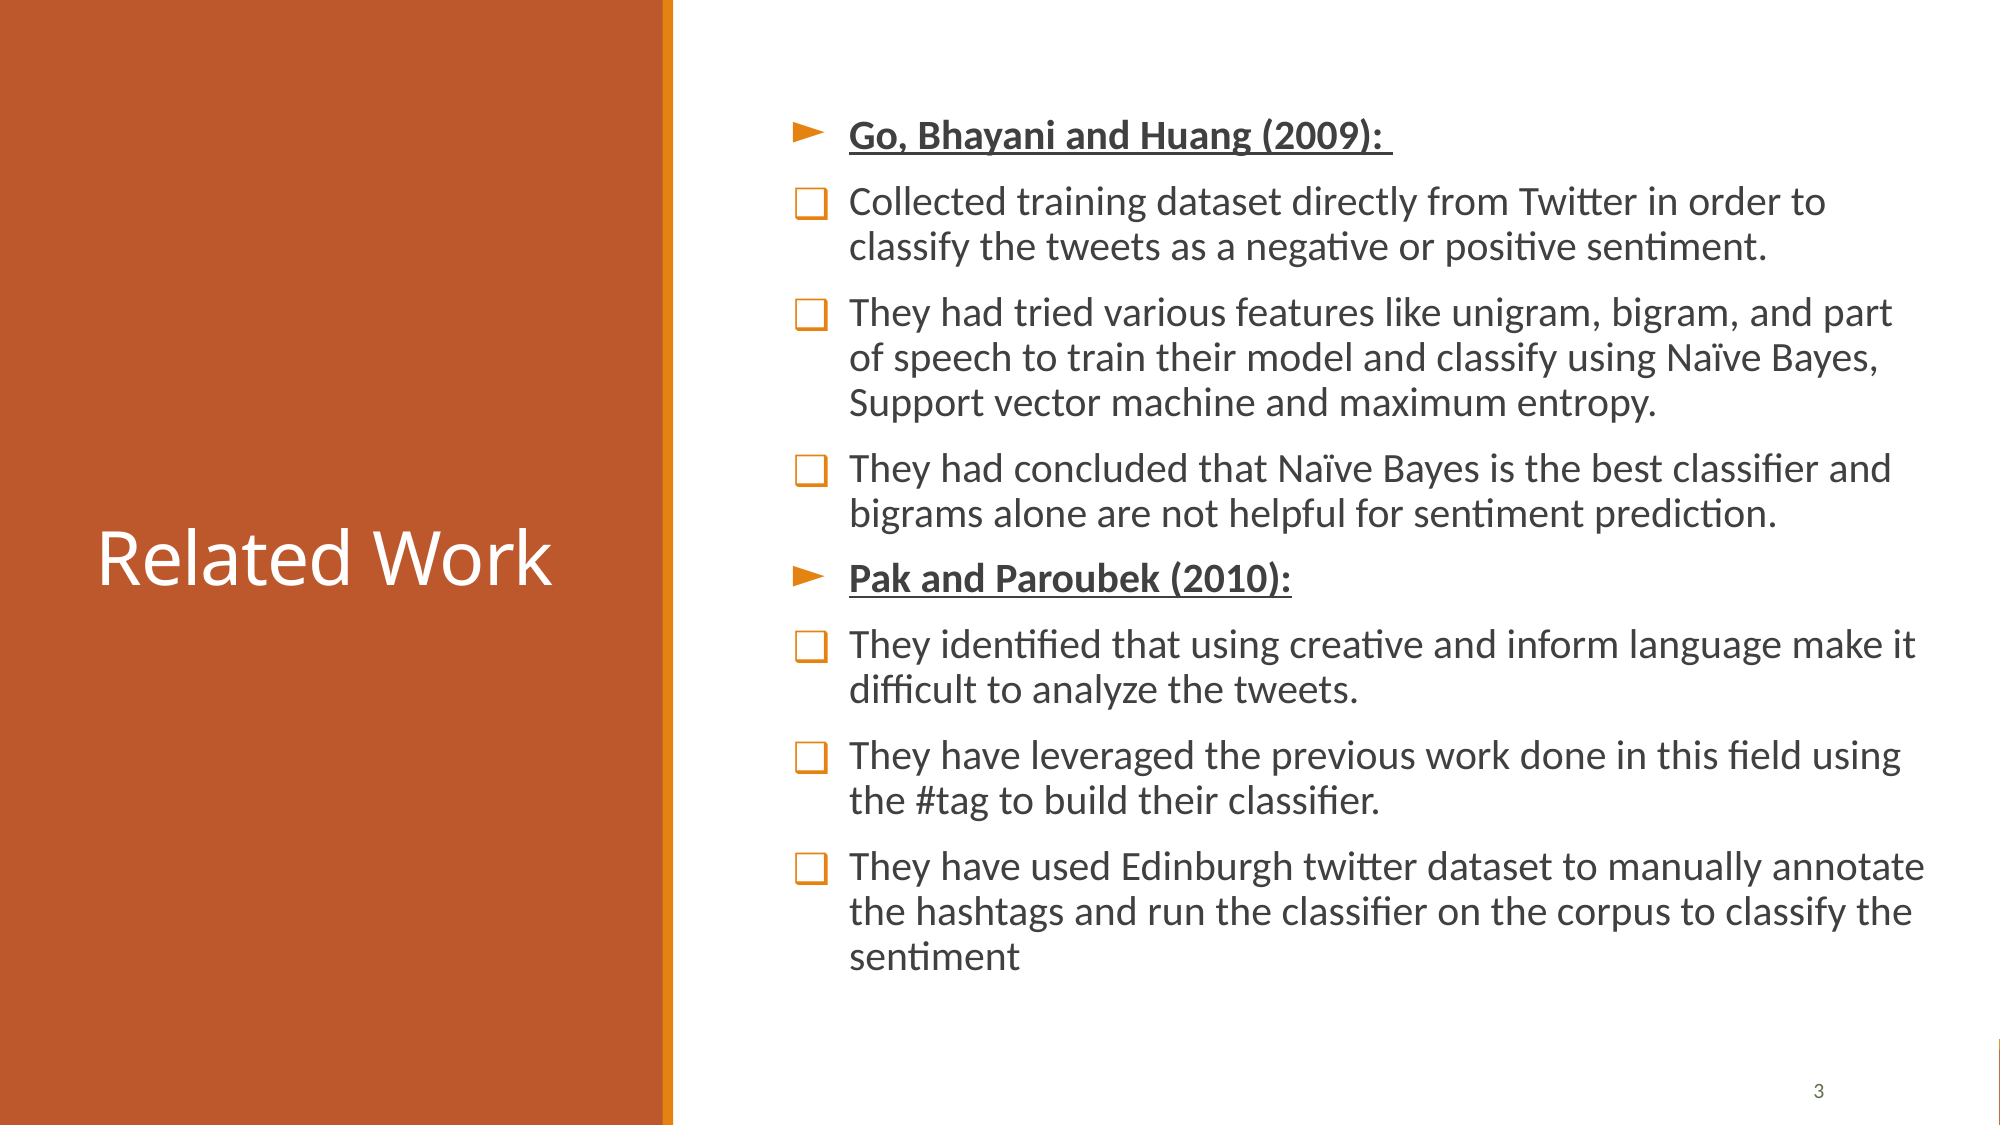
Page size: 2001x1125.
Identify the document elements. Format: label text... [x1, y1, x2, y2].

title Related Work [80, 99, 587, 1026]
text_box [674, 0, 2000, 1125]
text_box [661, 0, 674, 1125]
list Go, Bhayani and Huang (2009): Collected training dataset directly from Twitter in order to classify the tweets as a negative or positive sentiment. They had tried various features like unigram, bigram, and part of speech to train their model and classify using Naïve Bayes, Support vector machine and maximum entropy. They had concluded that Naïve Bayes is the best classifier and bigrams alone are not helpful for sentiment prediction. Pak and Paroubek (2010): They identified that using creative and inform language make it difficult to analyze the tweets. They have leveraged the previous work done in this field using the #tag to build their classifier. They have used Edinburgh twitter dataset to manually annotate the hashtags and run the classifier on the corpus to classify the sentiment [777, 99, 1946, 1060]
slide_number 3 [1660, 1059, 1840, 1120]
text_box [0, 0, 661, 1125]
